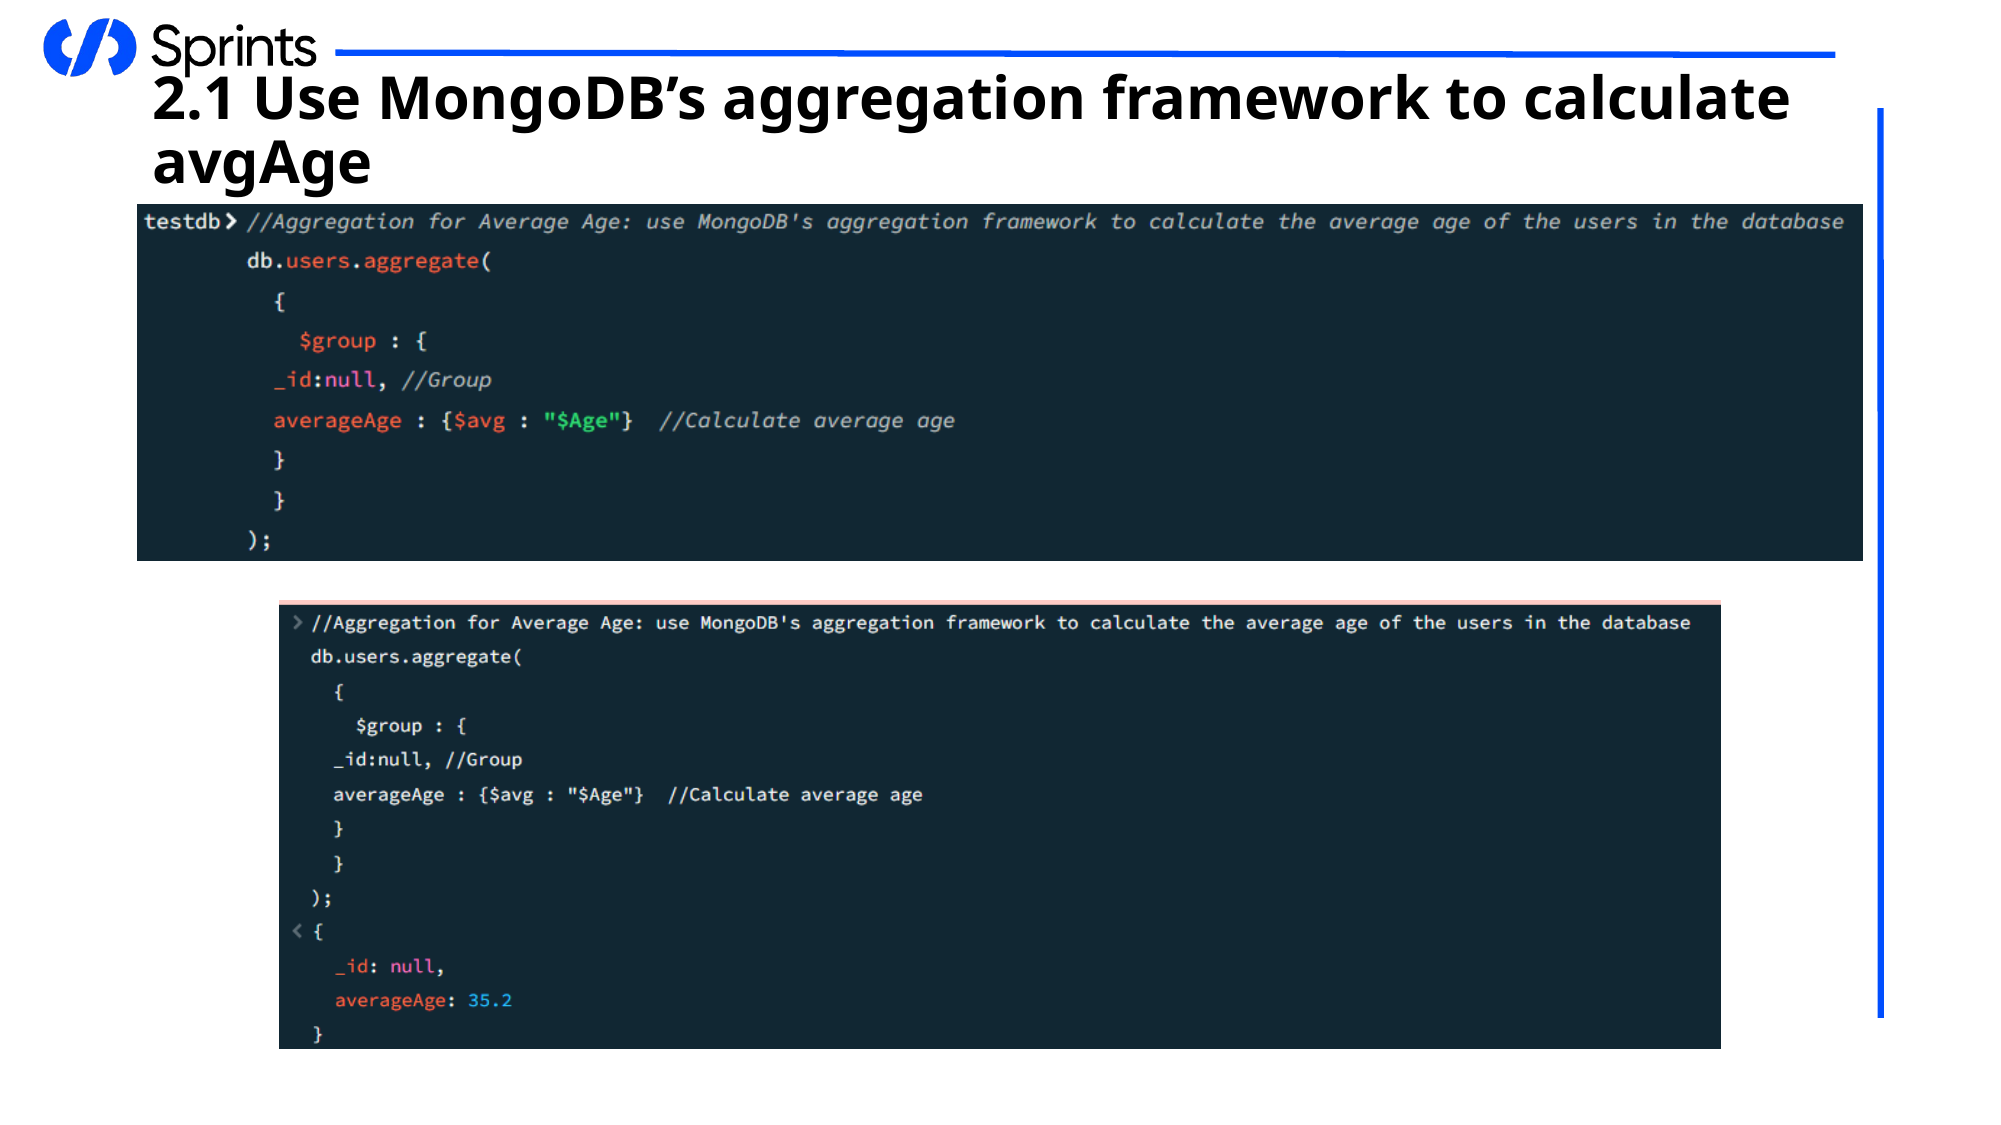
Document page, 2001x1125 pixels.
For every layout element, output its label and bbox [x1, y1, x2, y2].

picture [137, 204, 1863, 561]
text_box [40, 15, 1881, 1018]
picture [279, 600, 1721, 1049]
